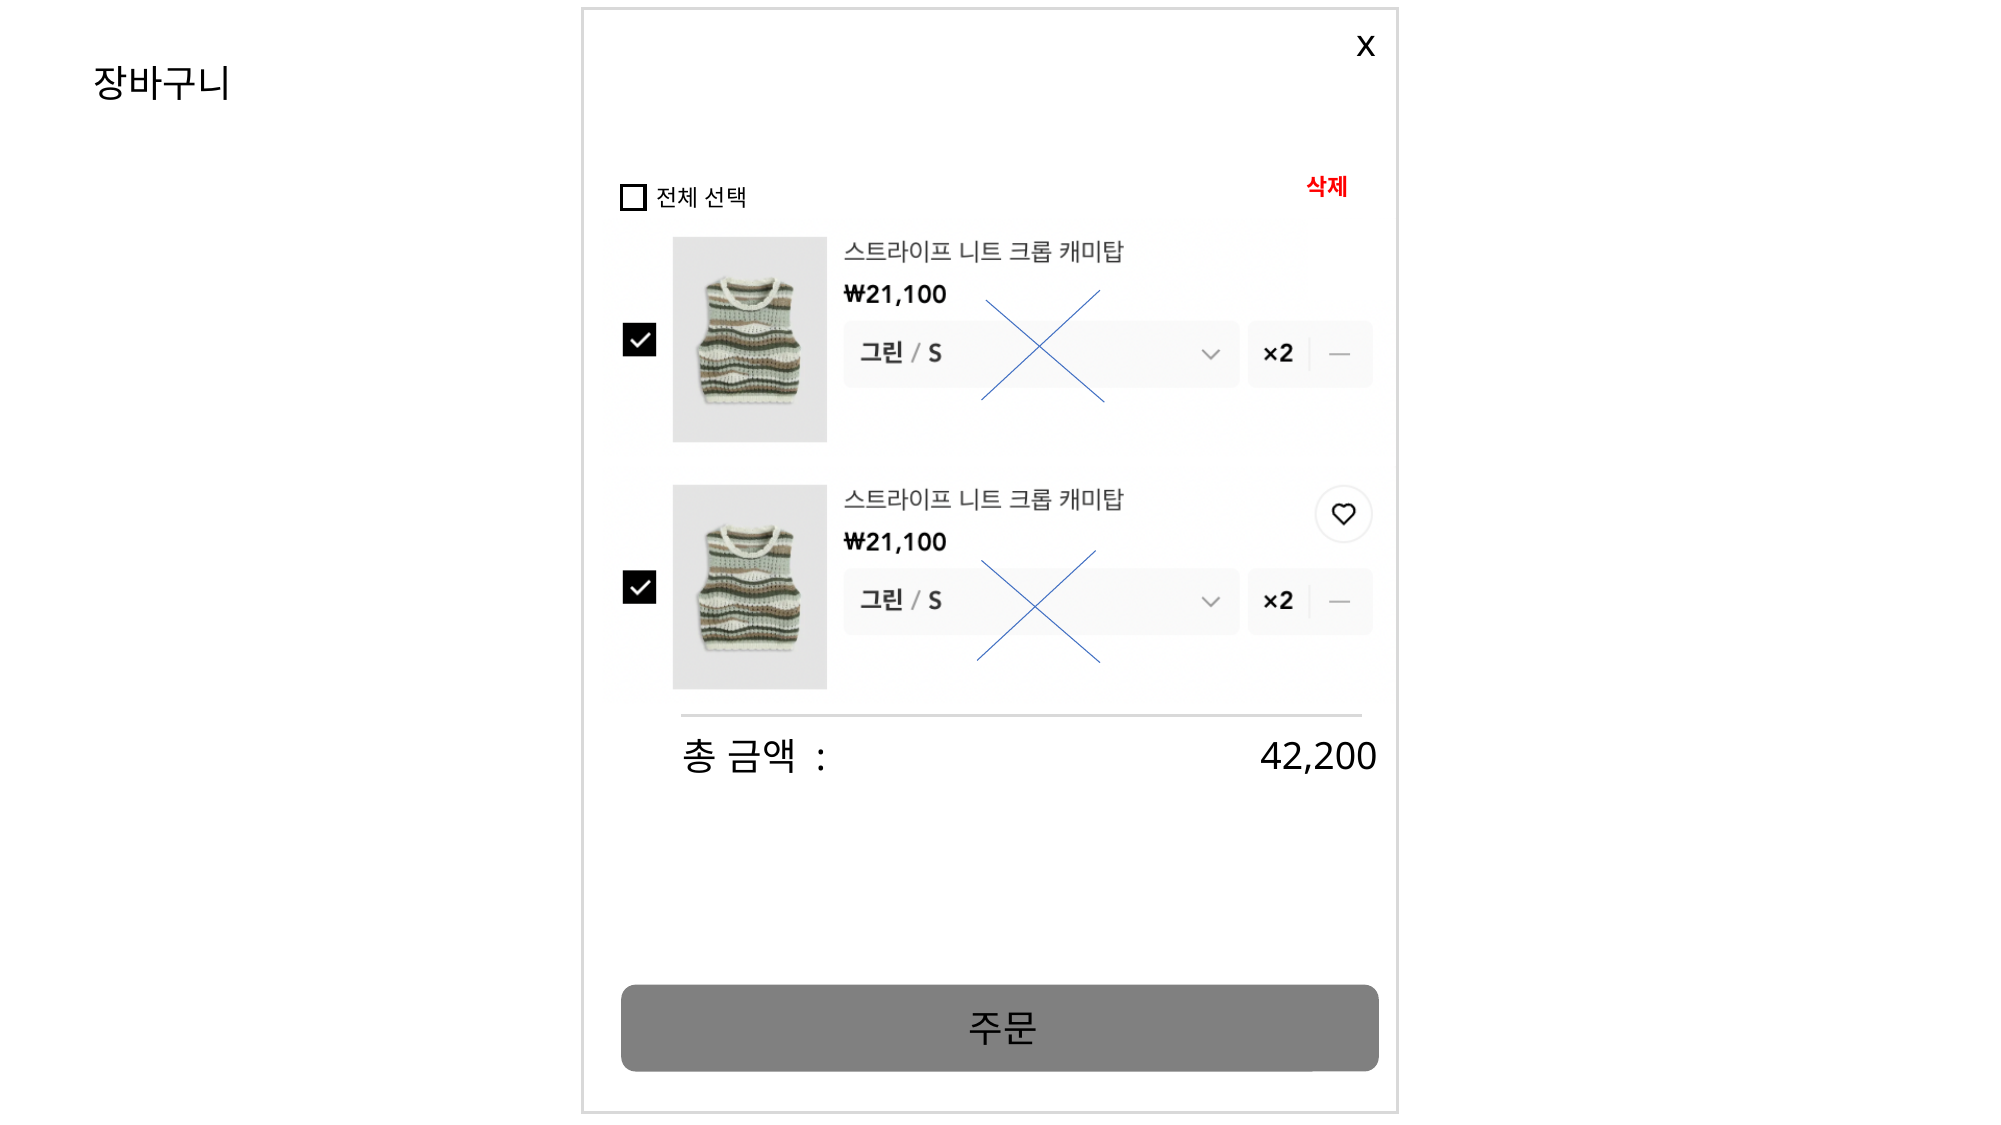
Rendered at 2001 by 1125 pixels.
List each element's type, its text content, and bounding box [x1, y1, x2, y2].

text_box 삭제 [1291, 165, 1379, 208]
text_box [985, 299, 1105, 403]
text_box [977, 550, 1096, 661]
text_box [664, 724, 1425, 787]
text_box x [1341, 11, 1384, 72]
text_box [621, 984, 1379, 1072]
text_box 장바구니 [78, 52, 296, 113]
text_box [582, 8, 1399, 1114]
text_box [621, 175, 776, 219]
picture [601, 218, 1398, 457]
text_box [981, 560, 1100, 663]
picture [601, 466, 1398, 705]
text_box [981, 290, 1100, 400]
